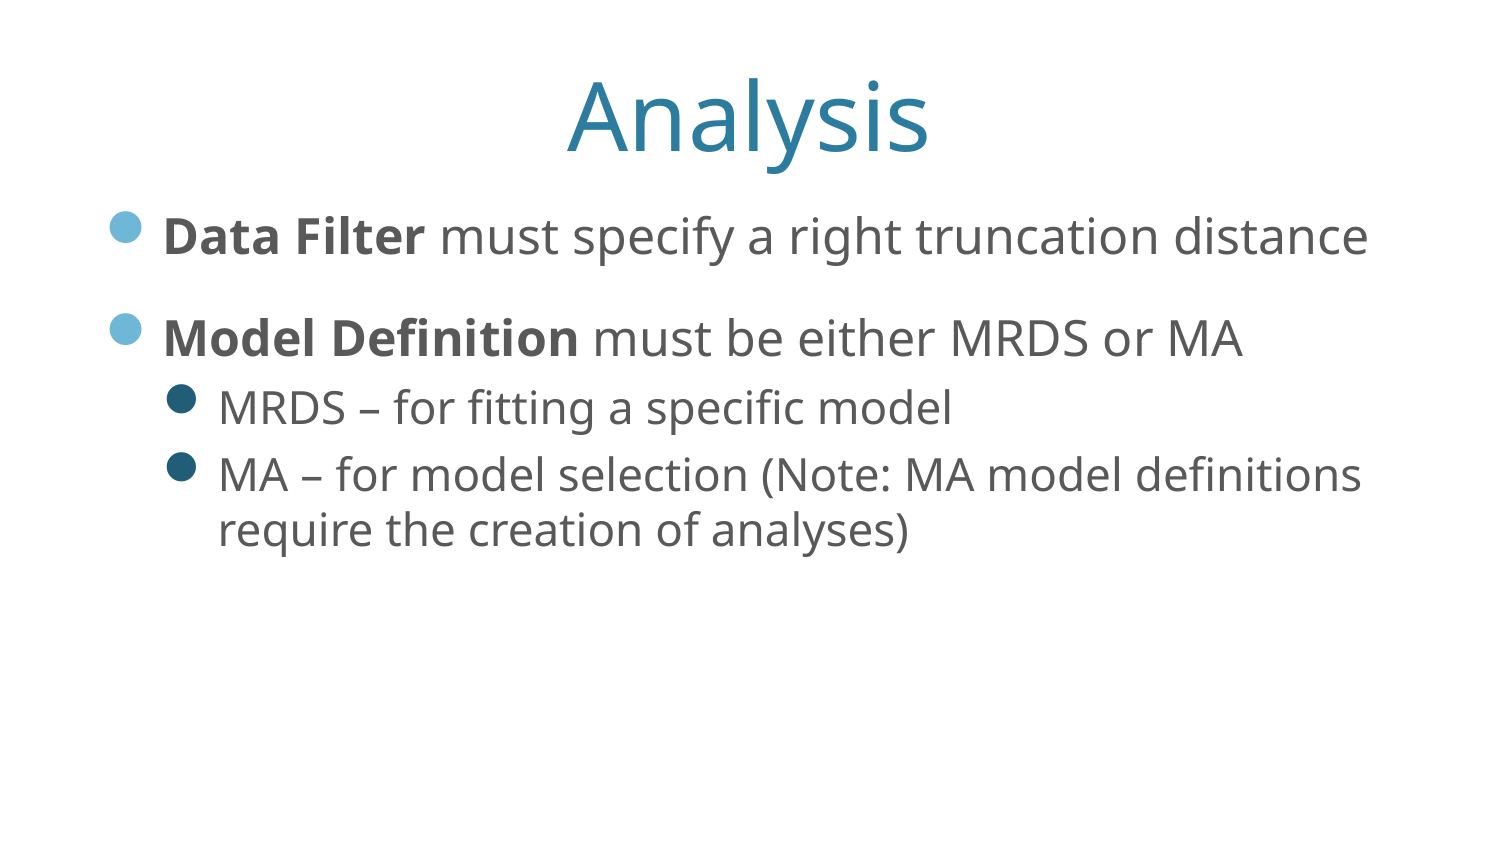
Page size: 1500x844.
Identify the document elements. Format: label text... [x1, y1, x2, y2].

list Data Filter must specify a right truncation distance Model Definition must be either MRDS or MA MRDS – for fitting a specific model MA – for model selection (Note: MA model definitions require the creation of analyses) [90, 196, 1410, 732]
title Analysis [90, 13, 1410, 178]
